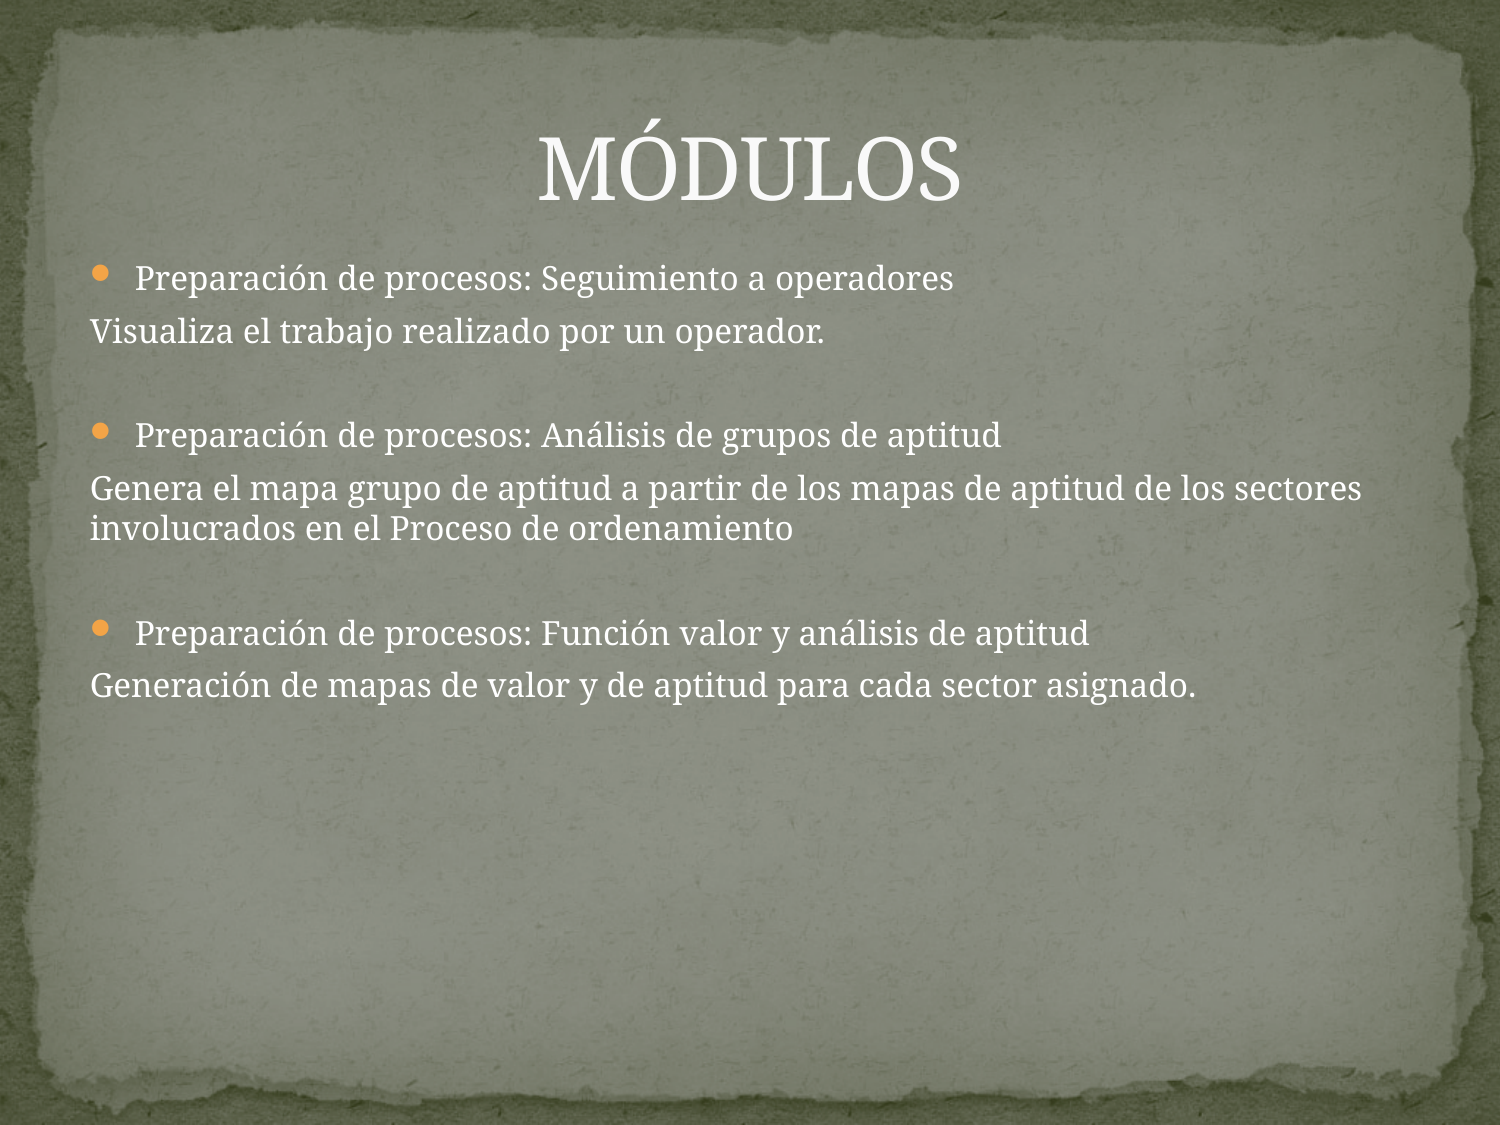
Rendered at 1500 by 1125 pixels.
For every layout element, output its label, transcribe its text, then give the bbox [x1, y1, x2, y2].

title MÓDULOS [74, 24, 1425, 225]
list Preparación de procesos: Seguimiento a operadores Visualiza el trabajo realizado por un operador. Preparación de procesos: Análisis de grupos de aptitud Genera el mapa grupo de aptitud a partir de los mapas de aptitud de los sectores involucrados en el Proceso de ordenamiento Preparación de procesos: Función valor y análisis de aptitud Generación de mapas de valor y de aptitud para cada sector asignado. [75, 249, 1425, 1000]
